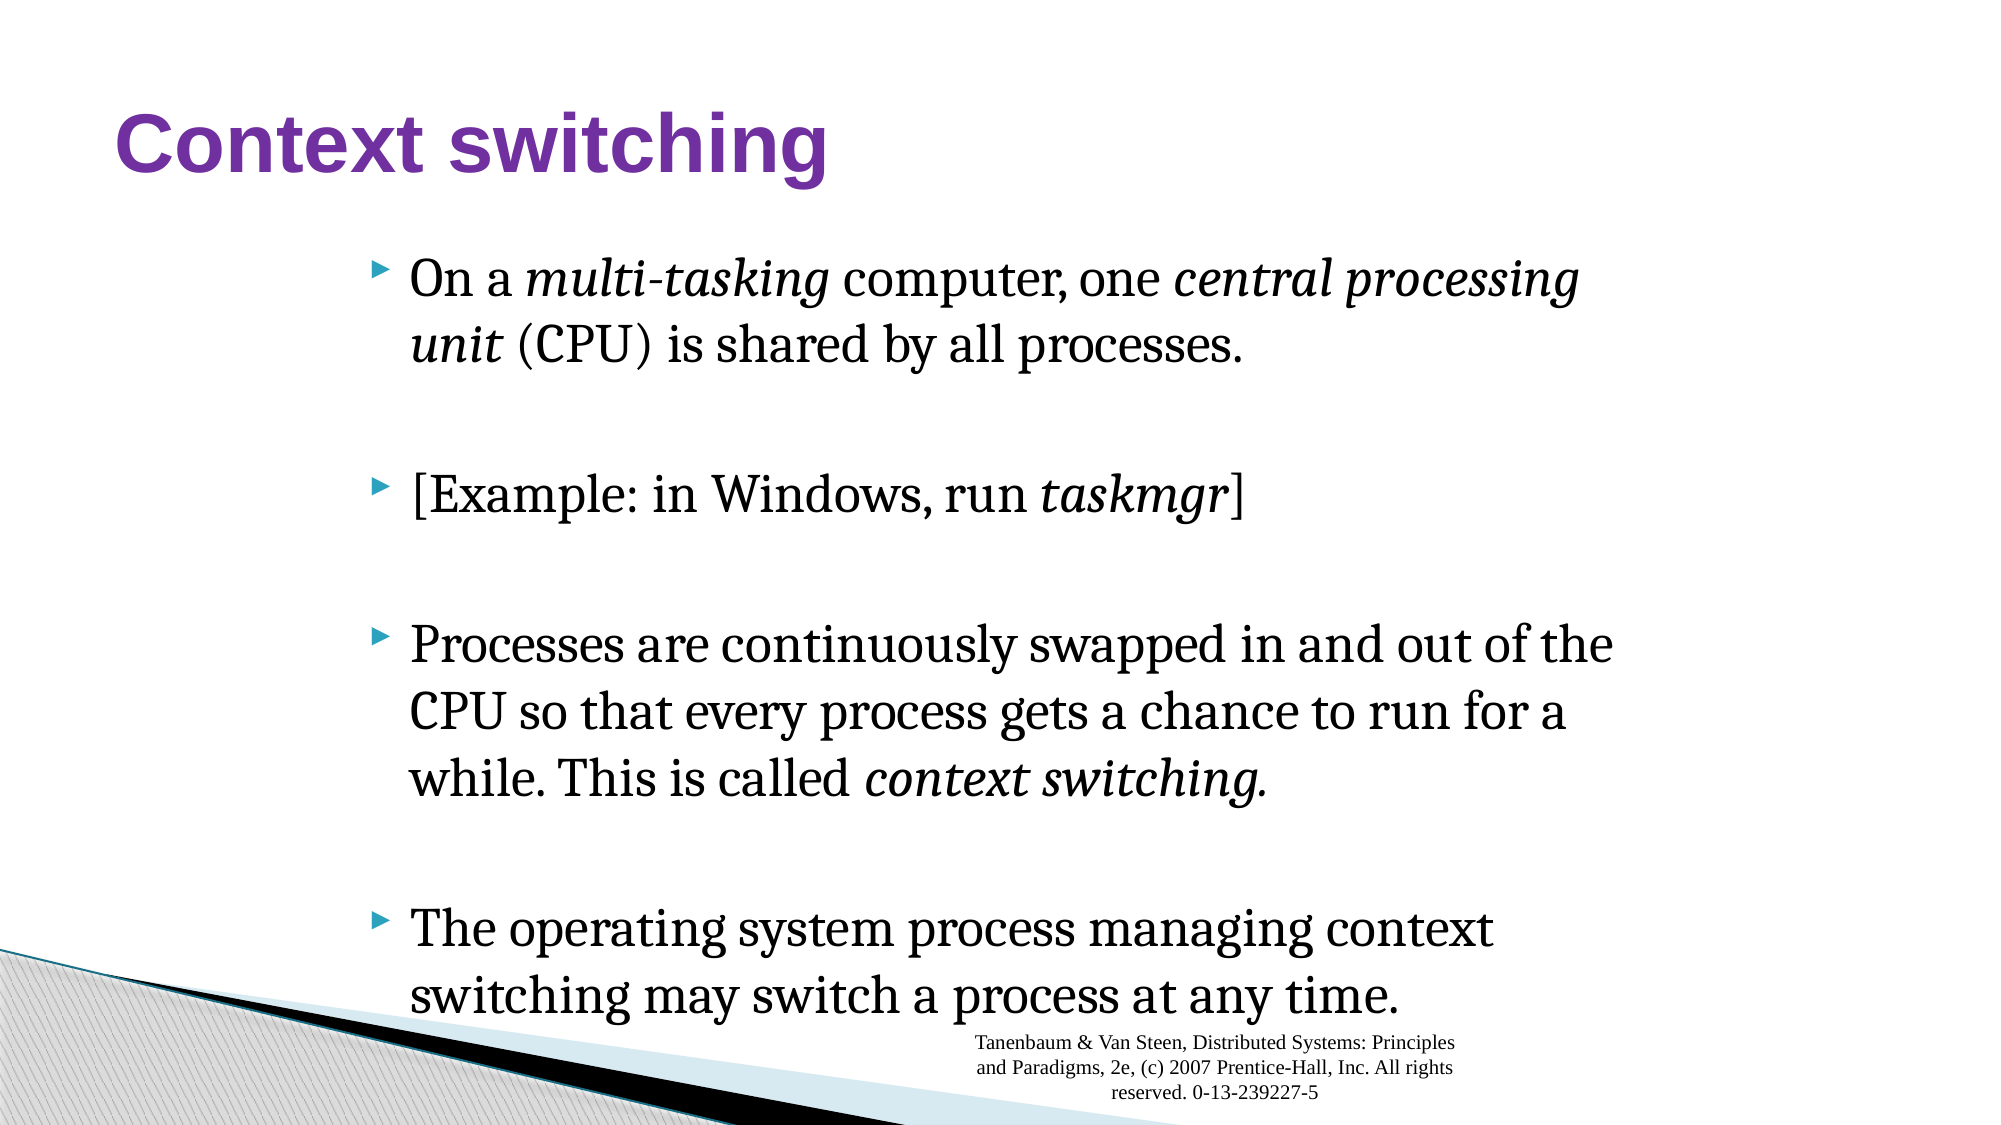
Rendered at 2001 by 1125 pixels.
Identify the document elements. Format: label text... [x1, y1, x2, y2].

title Context switching [99, 45, 1900, 233]
list On a multi-tasking computer, one central processing unit (CPU) is shared by all processes. [Example: in Windows, run taskmgr] Processes are continuously swapped in and out of the CPU so that every process gets a chance to run for a while. This is called context switching. The operating system process managing context switching may switch a process at any time. [336, 233, 1638, 1037]
footer Tanenbaum & Van Steen, Distributed Systems: Principles and Paradigms, 2e, (c) 2007 Prentice-Hall, Inc. All rights reserved. 0-13-239227-5 [957, 1051, 1473, 1112]
